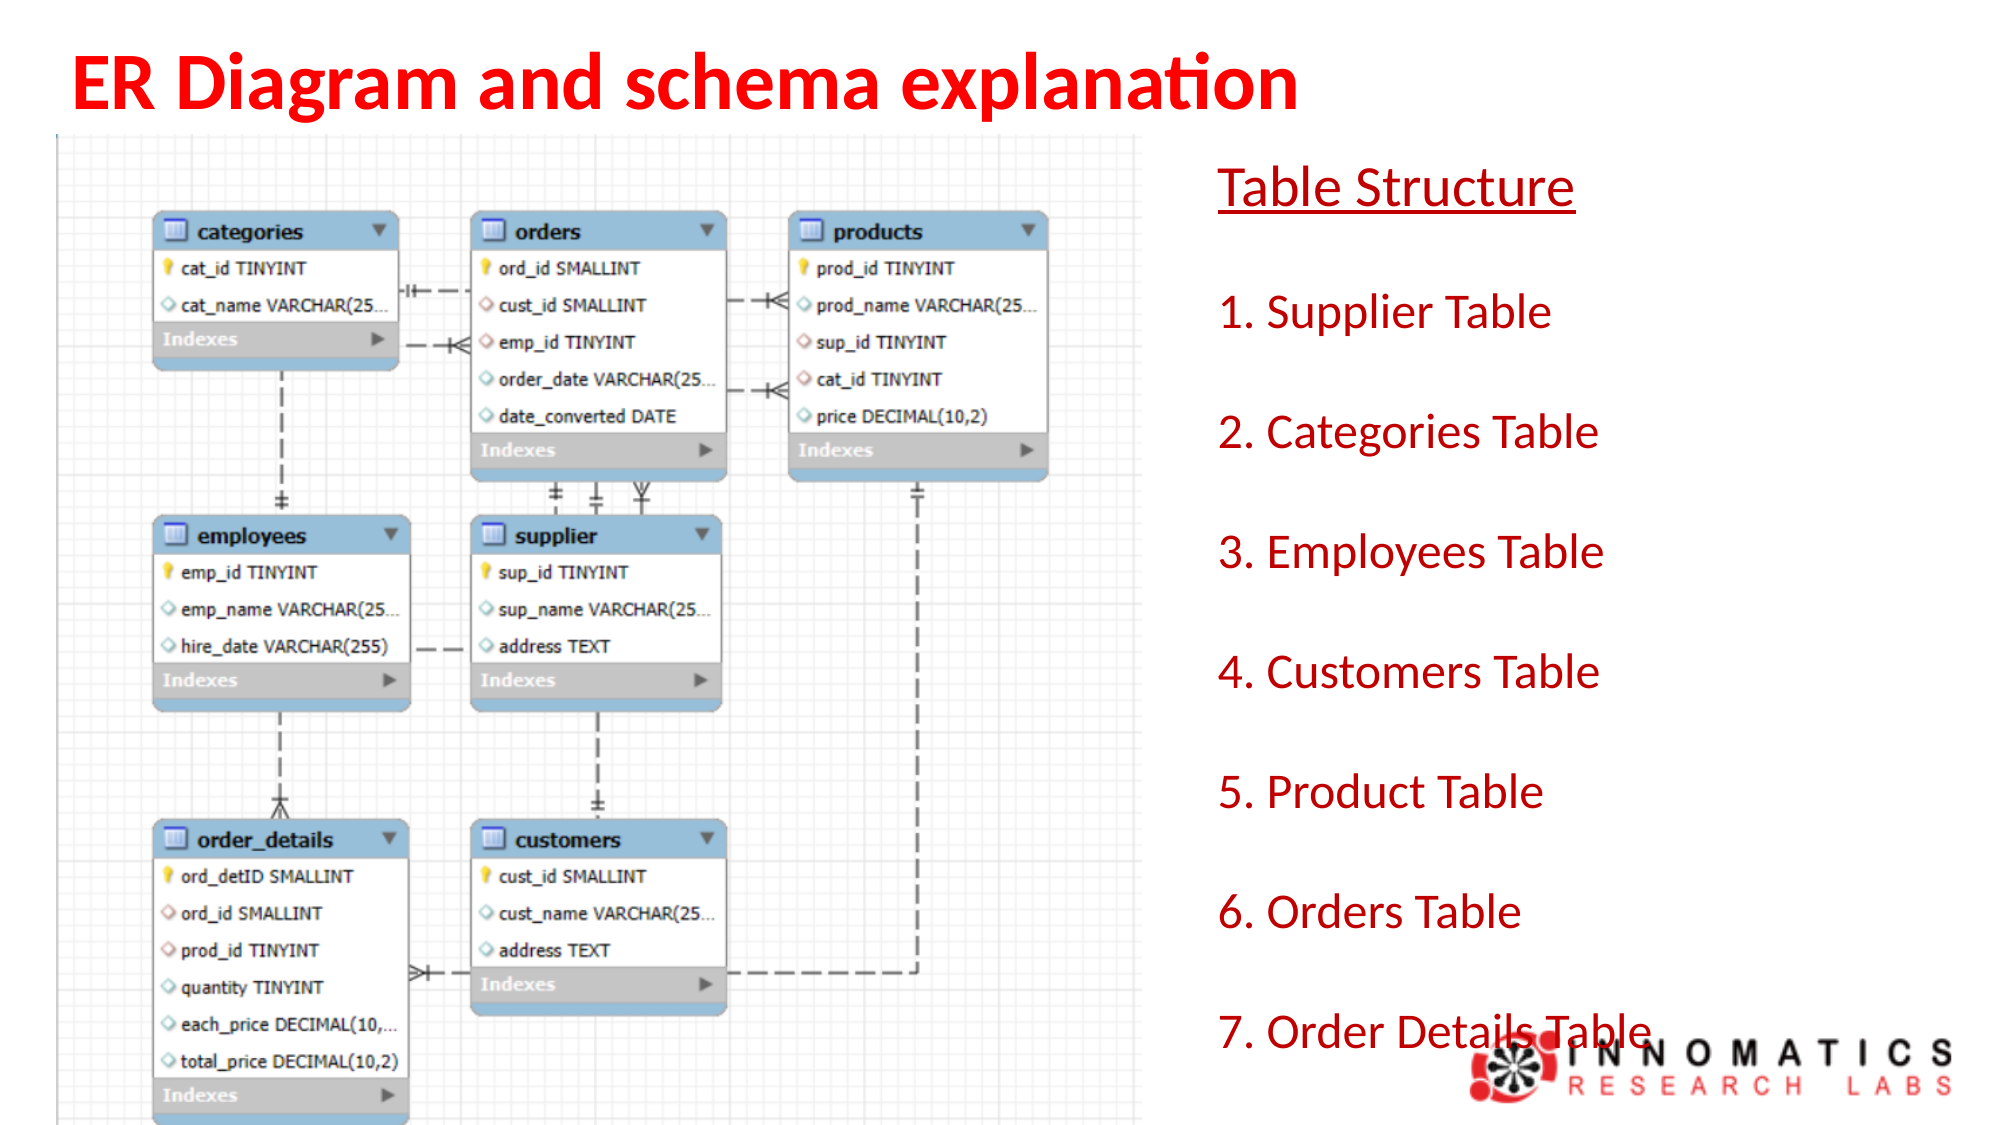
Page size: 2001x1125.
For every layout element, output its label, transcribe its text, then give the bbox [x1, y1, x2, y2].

list Table Structure 1. Supplier Table 2. Categories Table 3. Employees Table 4. Customers Table 5. Product Table 6. Orders Table 7. Order Details Table [1202, 140, 1902, 1040]
picture [55, 134, 1142, 1125]
picture [1445, 1014, 1975, 1125]
title ER Diagram and schema explanation [56, 0, 1762, 135]
